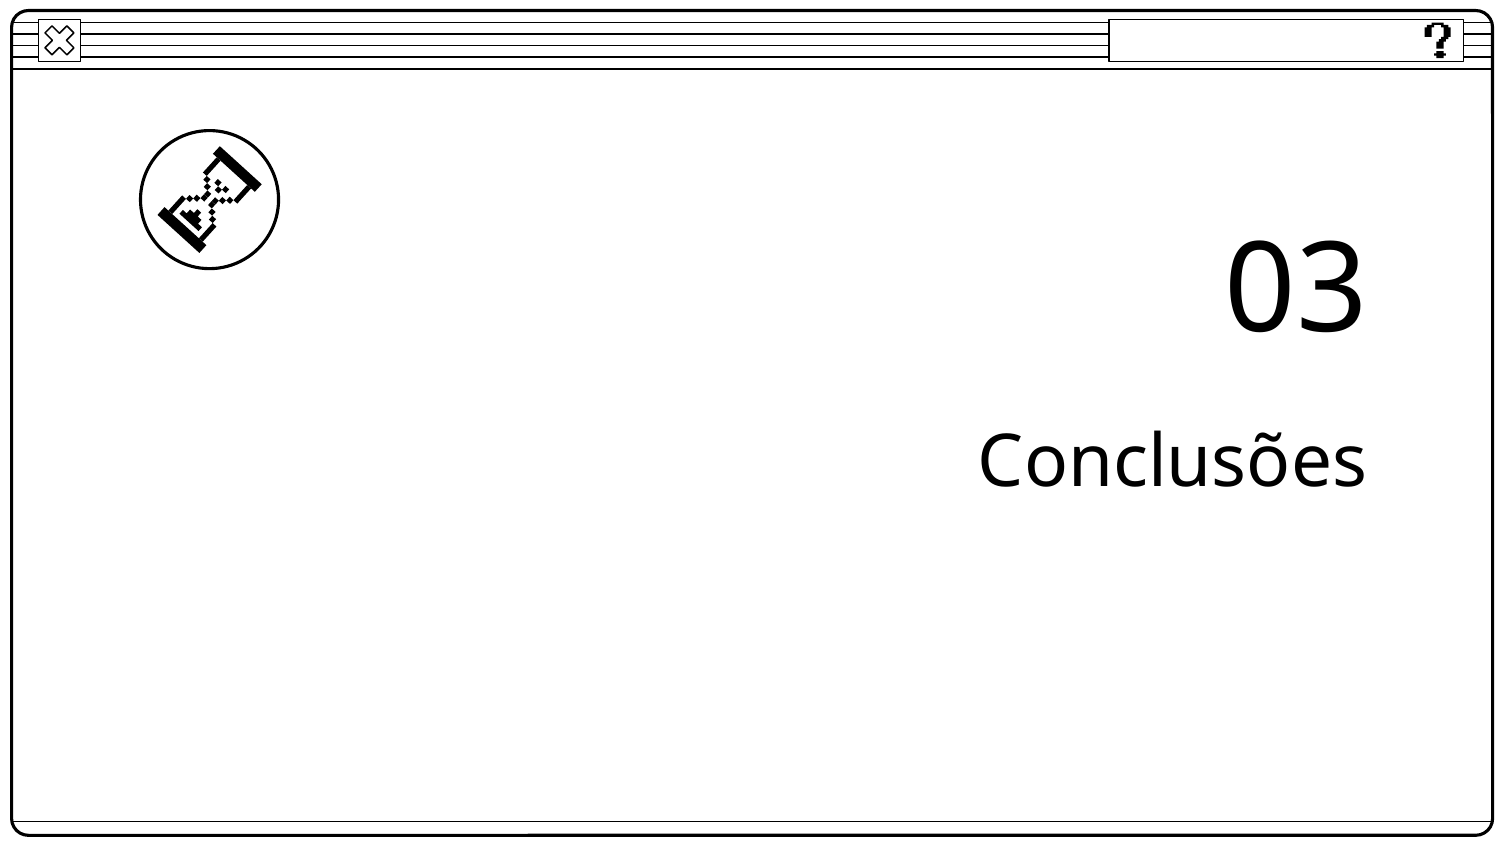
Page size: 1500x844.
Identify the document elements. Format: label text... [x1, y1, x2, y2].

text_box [140, 130, 279, 269]
title Conclusões [290, 387, 1383, 526]
title 03 [865, 212, 1383, 351]
